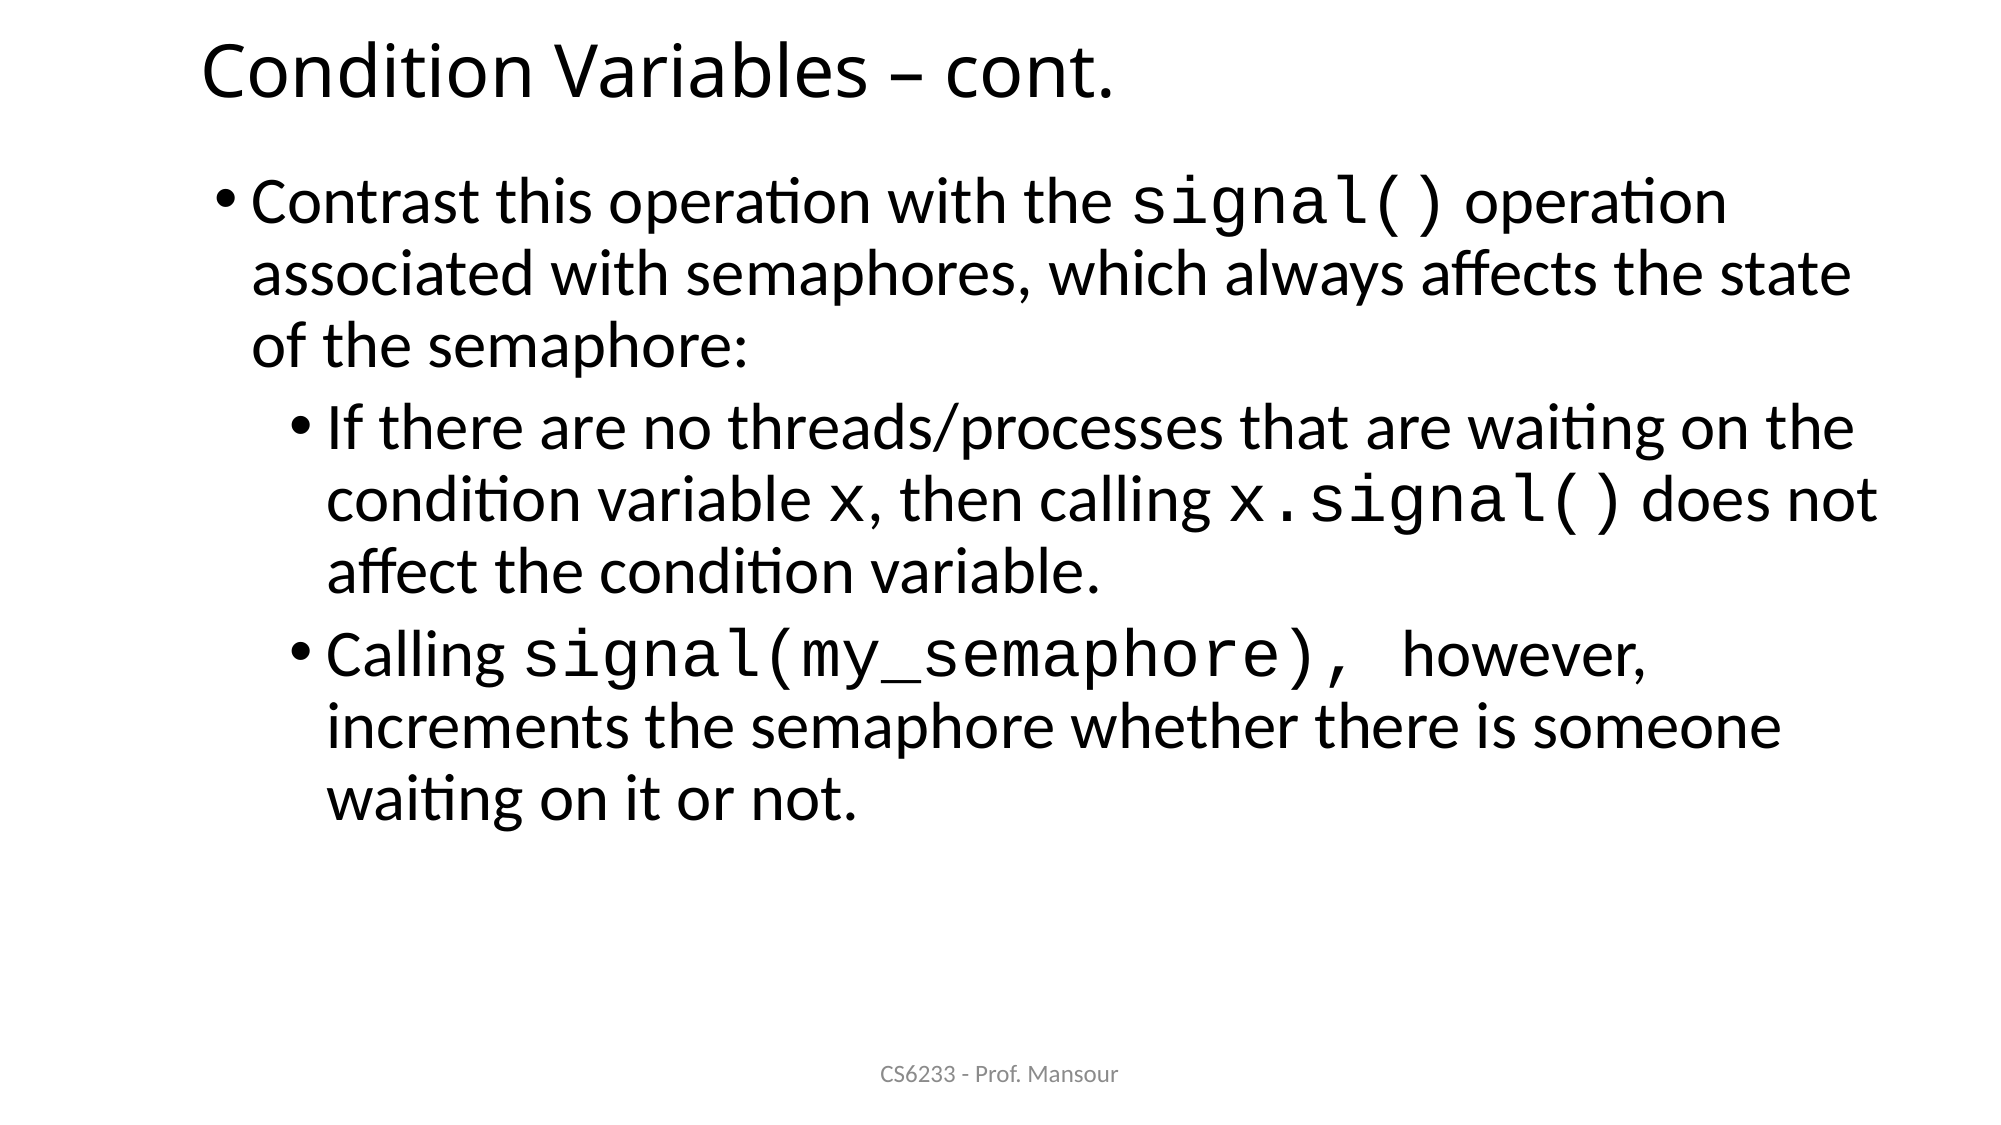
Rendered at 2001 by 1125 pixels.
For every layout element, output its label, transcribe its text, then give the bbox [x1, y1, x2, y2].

list Contrast this operation with the signal() operation associated with semaphores, which always affects the state of the semaphore: If there are no threads/processes that are waiting on the condition variable x, then calling x.signal() does not affect the condition variable. Calling signal(my_semaphore), however, increments the semaphore whether there is someone waiting on it or not. [199, 158, 1899, 1053]
title Condition Variables – cont. [184, 26, 1675, 122]
footer CS6233 - Prof. Mansour [662, 1042, 1338, 1103]
